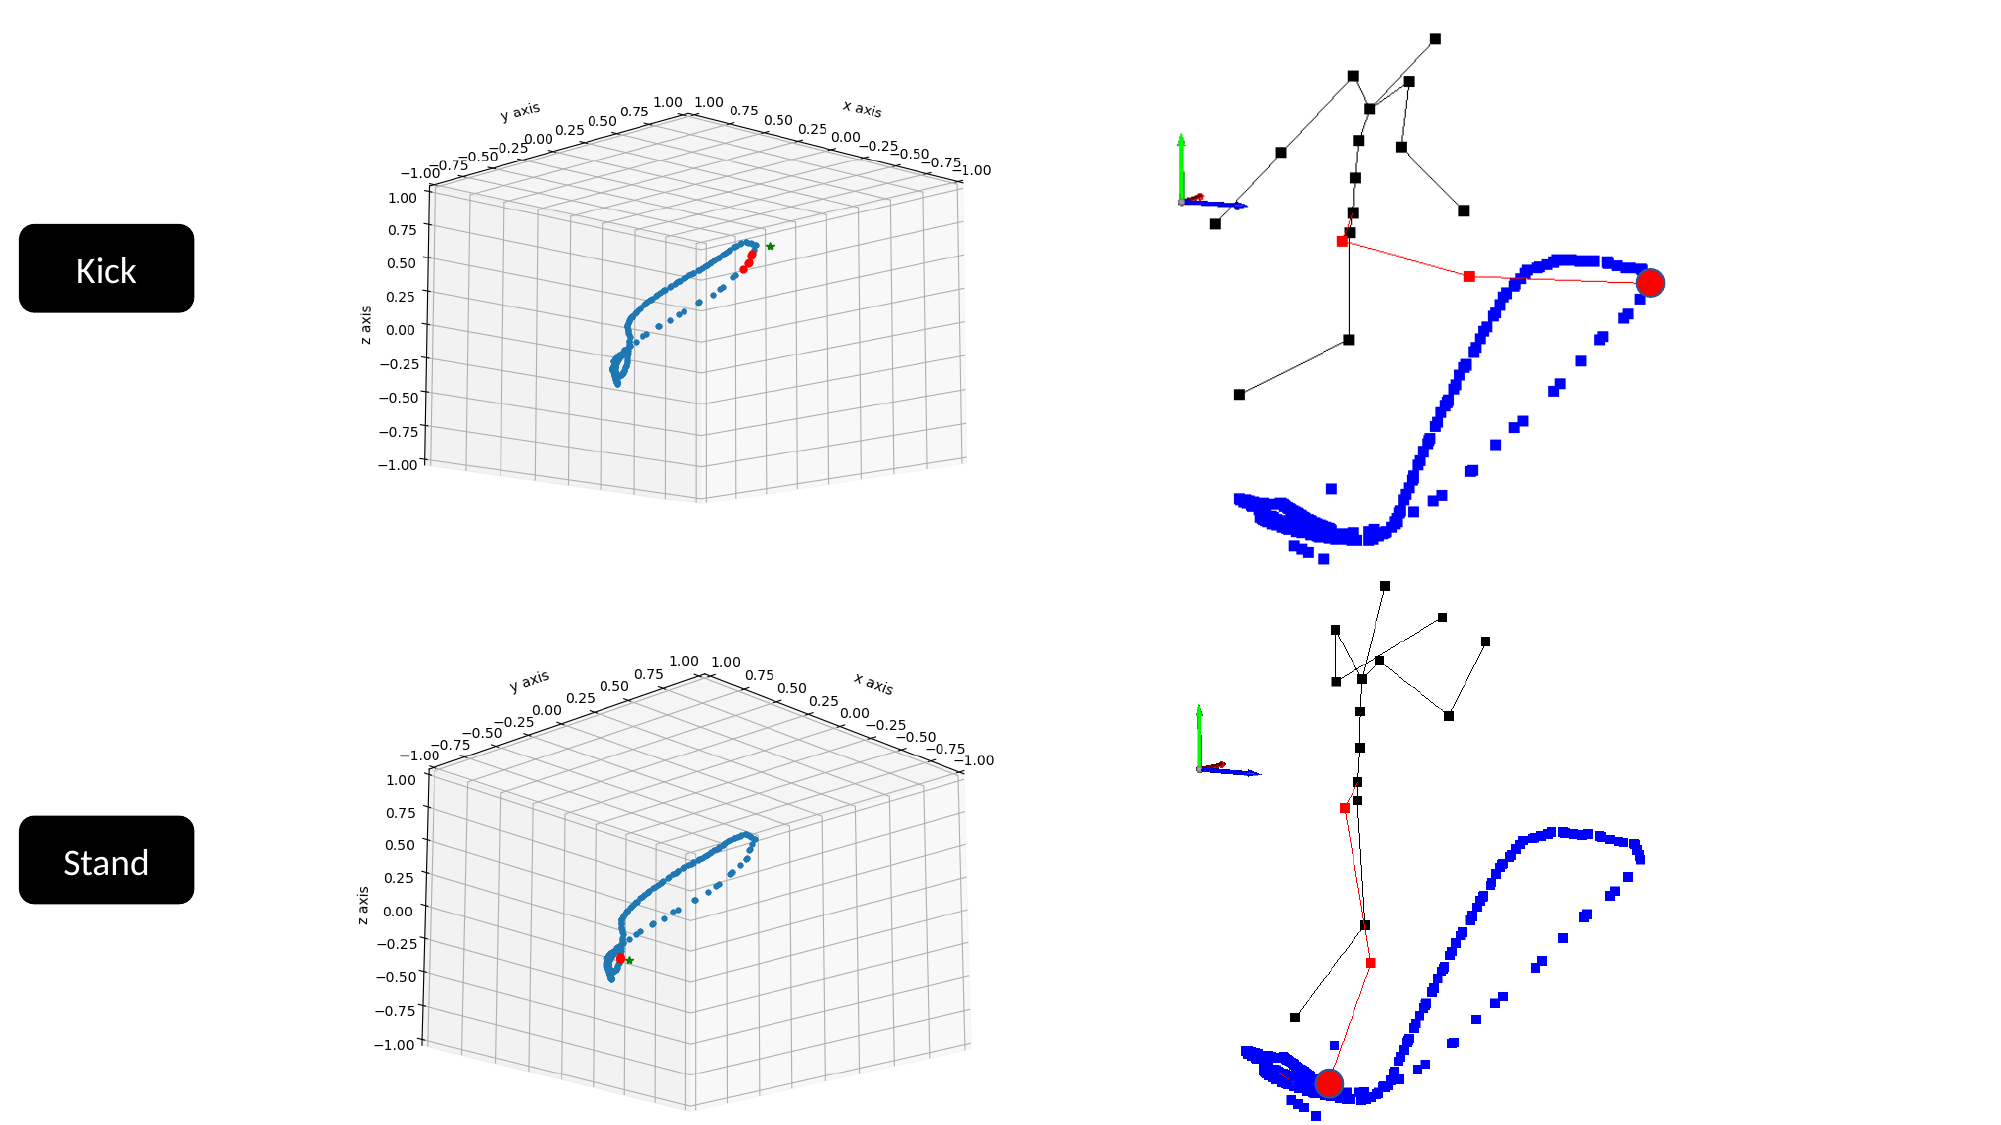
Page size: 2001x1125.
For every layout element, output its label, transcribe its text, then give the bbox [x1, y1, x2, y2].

text_box Stand [18, 815, 195, 905]
text_box Kick [18, 223, 195, 313]
picture [350, 85, 1000, 511]
picture [350, 643, 1000, 1117]
picture [1169, 25, 1667, 1125]
